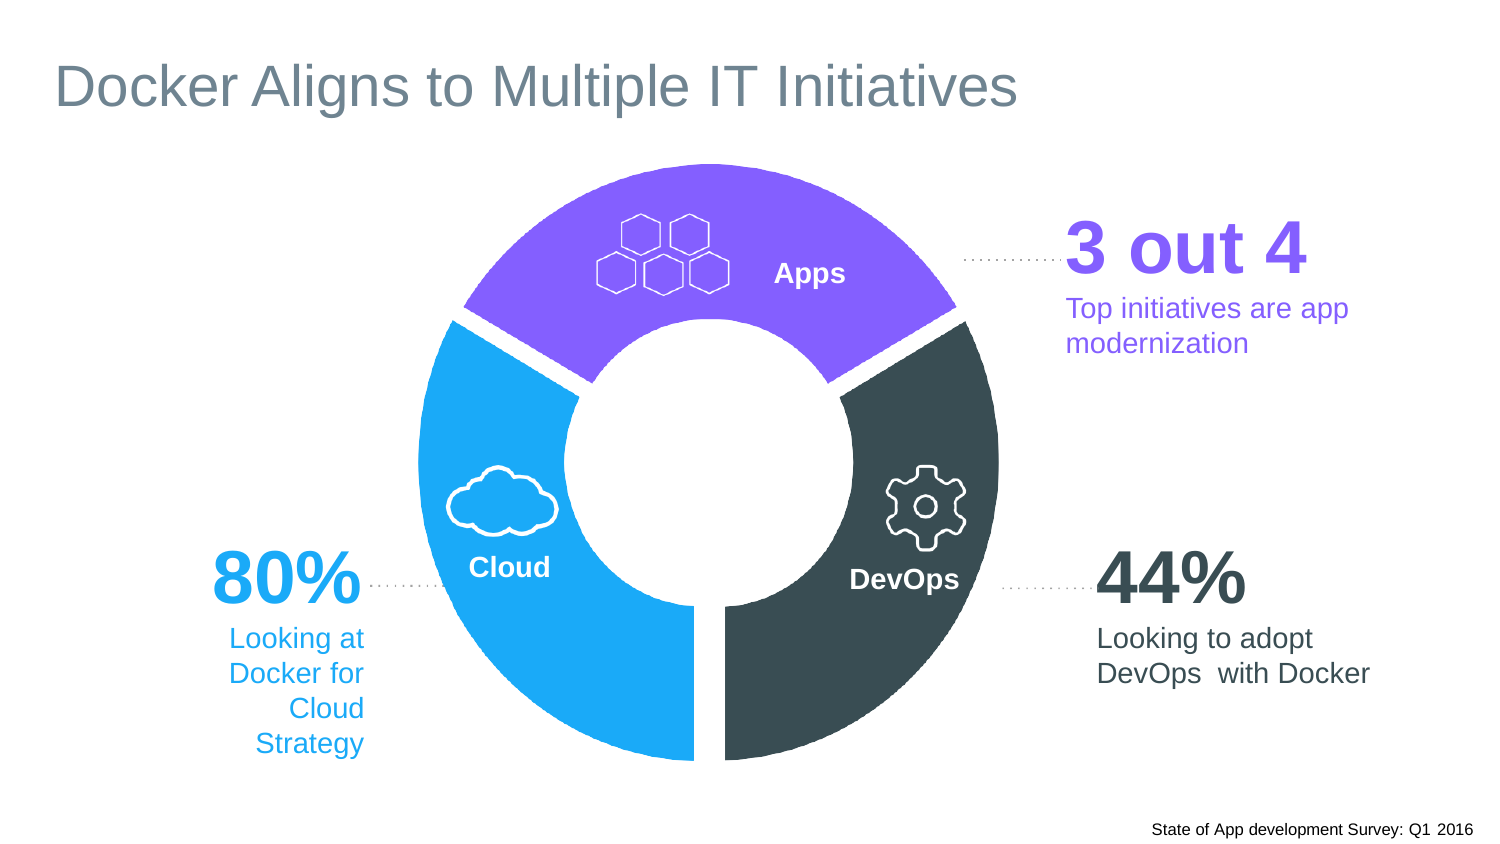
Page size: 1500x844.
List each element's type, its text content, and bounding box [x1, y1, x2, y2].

text_box DevOps [847, 558, 962, 596]
text_box Docker Aligns to Multiple IT Initiatives [52, 45, 1027, 118]
text_box Top initiatives are app modernization [1099, 287, 1353, 360]
text_box Apps [771, 251, 848, 289]
text_box [370, 164, 1099, 761]
text_box State of App development Survey: Q1 2016 [1149, 817, 1483, 839]
text_box Cloud [466, 545, 554, 583]
text_box 80% Looking at Docker for Cloud Strategy [84, 526, 366, 760]
text_box 44% Looking to adopt DevOps with Docker [1099, 526, 1428, 690]
title 3 out 4 [1099, 196, 1310, 287]
